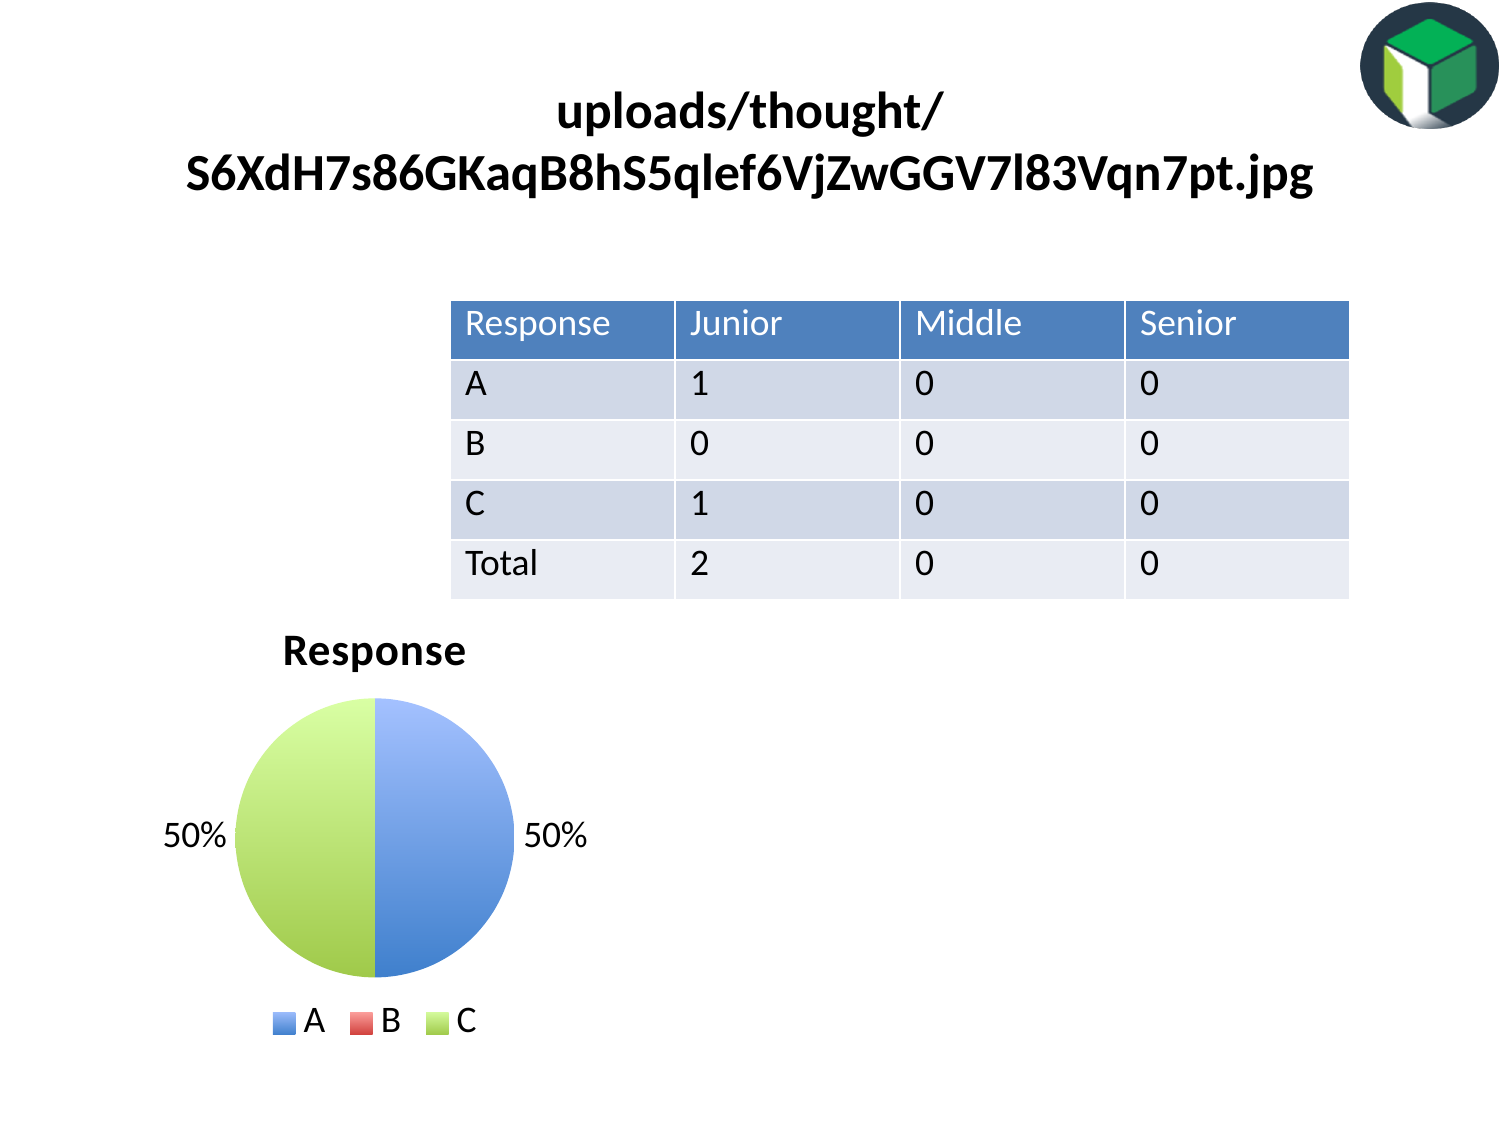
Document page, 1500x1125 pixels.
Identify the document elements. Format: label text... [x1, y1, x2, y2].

table_header Middle [901, 301, 1124, 359]
table_cell C [451, 481, 674, 539]
table_cell 0 [1126, 421, 1349, 479]
title uploads/thought/S6XdH7s86GKaqB8hS5qlef6VjZwGGV7l83Vqn7pt.jpg [75, 45, 1425, 233]
table_cell 0 [901, 481, 1124, 539]
picture [1360, 2, 1499, 130]
table_cell B [451, 421, 674, 479]
table_header Junior [676, 301, 899, 359]
chart [149, 599, 601, 1051]
table_cell 1 [676, 481, 899, 539]
table_cell 0 [1126, 481, 1349, 539]
table_cell 0 [901, 361, 1124, 419]
table_cell 1 [676, 361, 899, 419]
table_cell 0 [901, 421, 1124, 479]
table_cell A [451, 361, 674, 419]
table_header Response [451, 301, 674, 359]
table_cell 0 [1126, 361, 1349, 419]
table_cell 2 [676, 541, 899, 599]
table_cell 0 [901, 541, 1124, 599]
table_cell 0 [676, 421, 899, 479]
table_cell 0 [1126, 541, 1349, 599]
table_cell Total [451, 541, 674, 599]
table_header Senior [1126, 301, 1349, 359]
